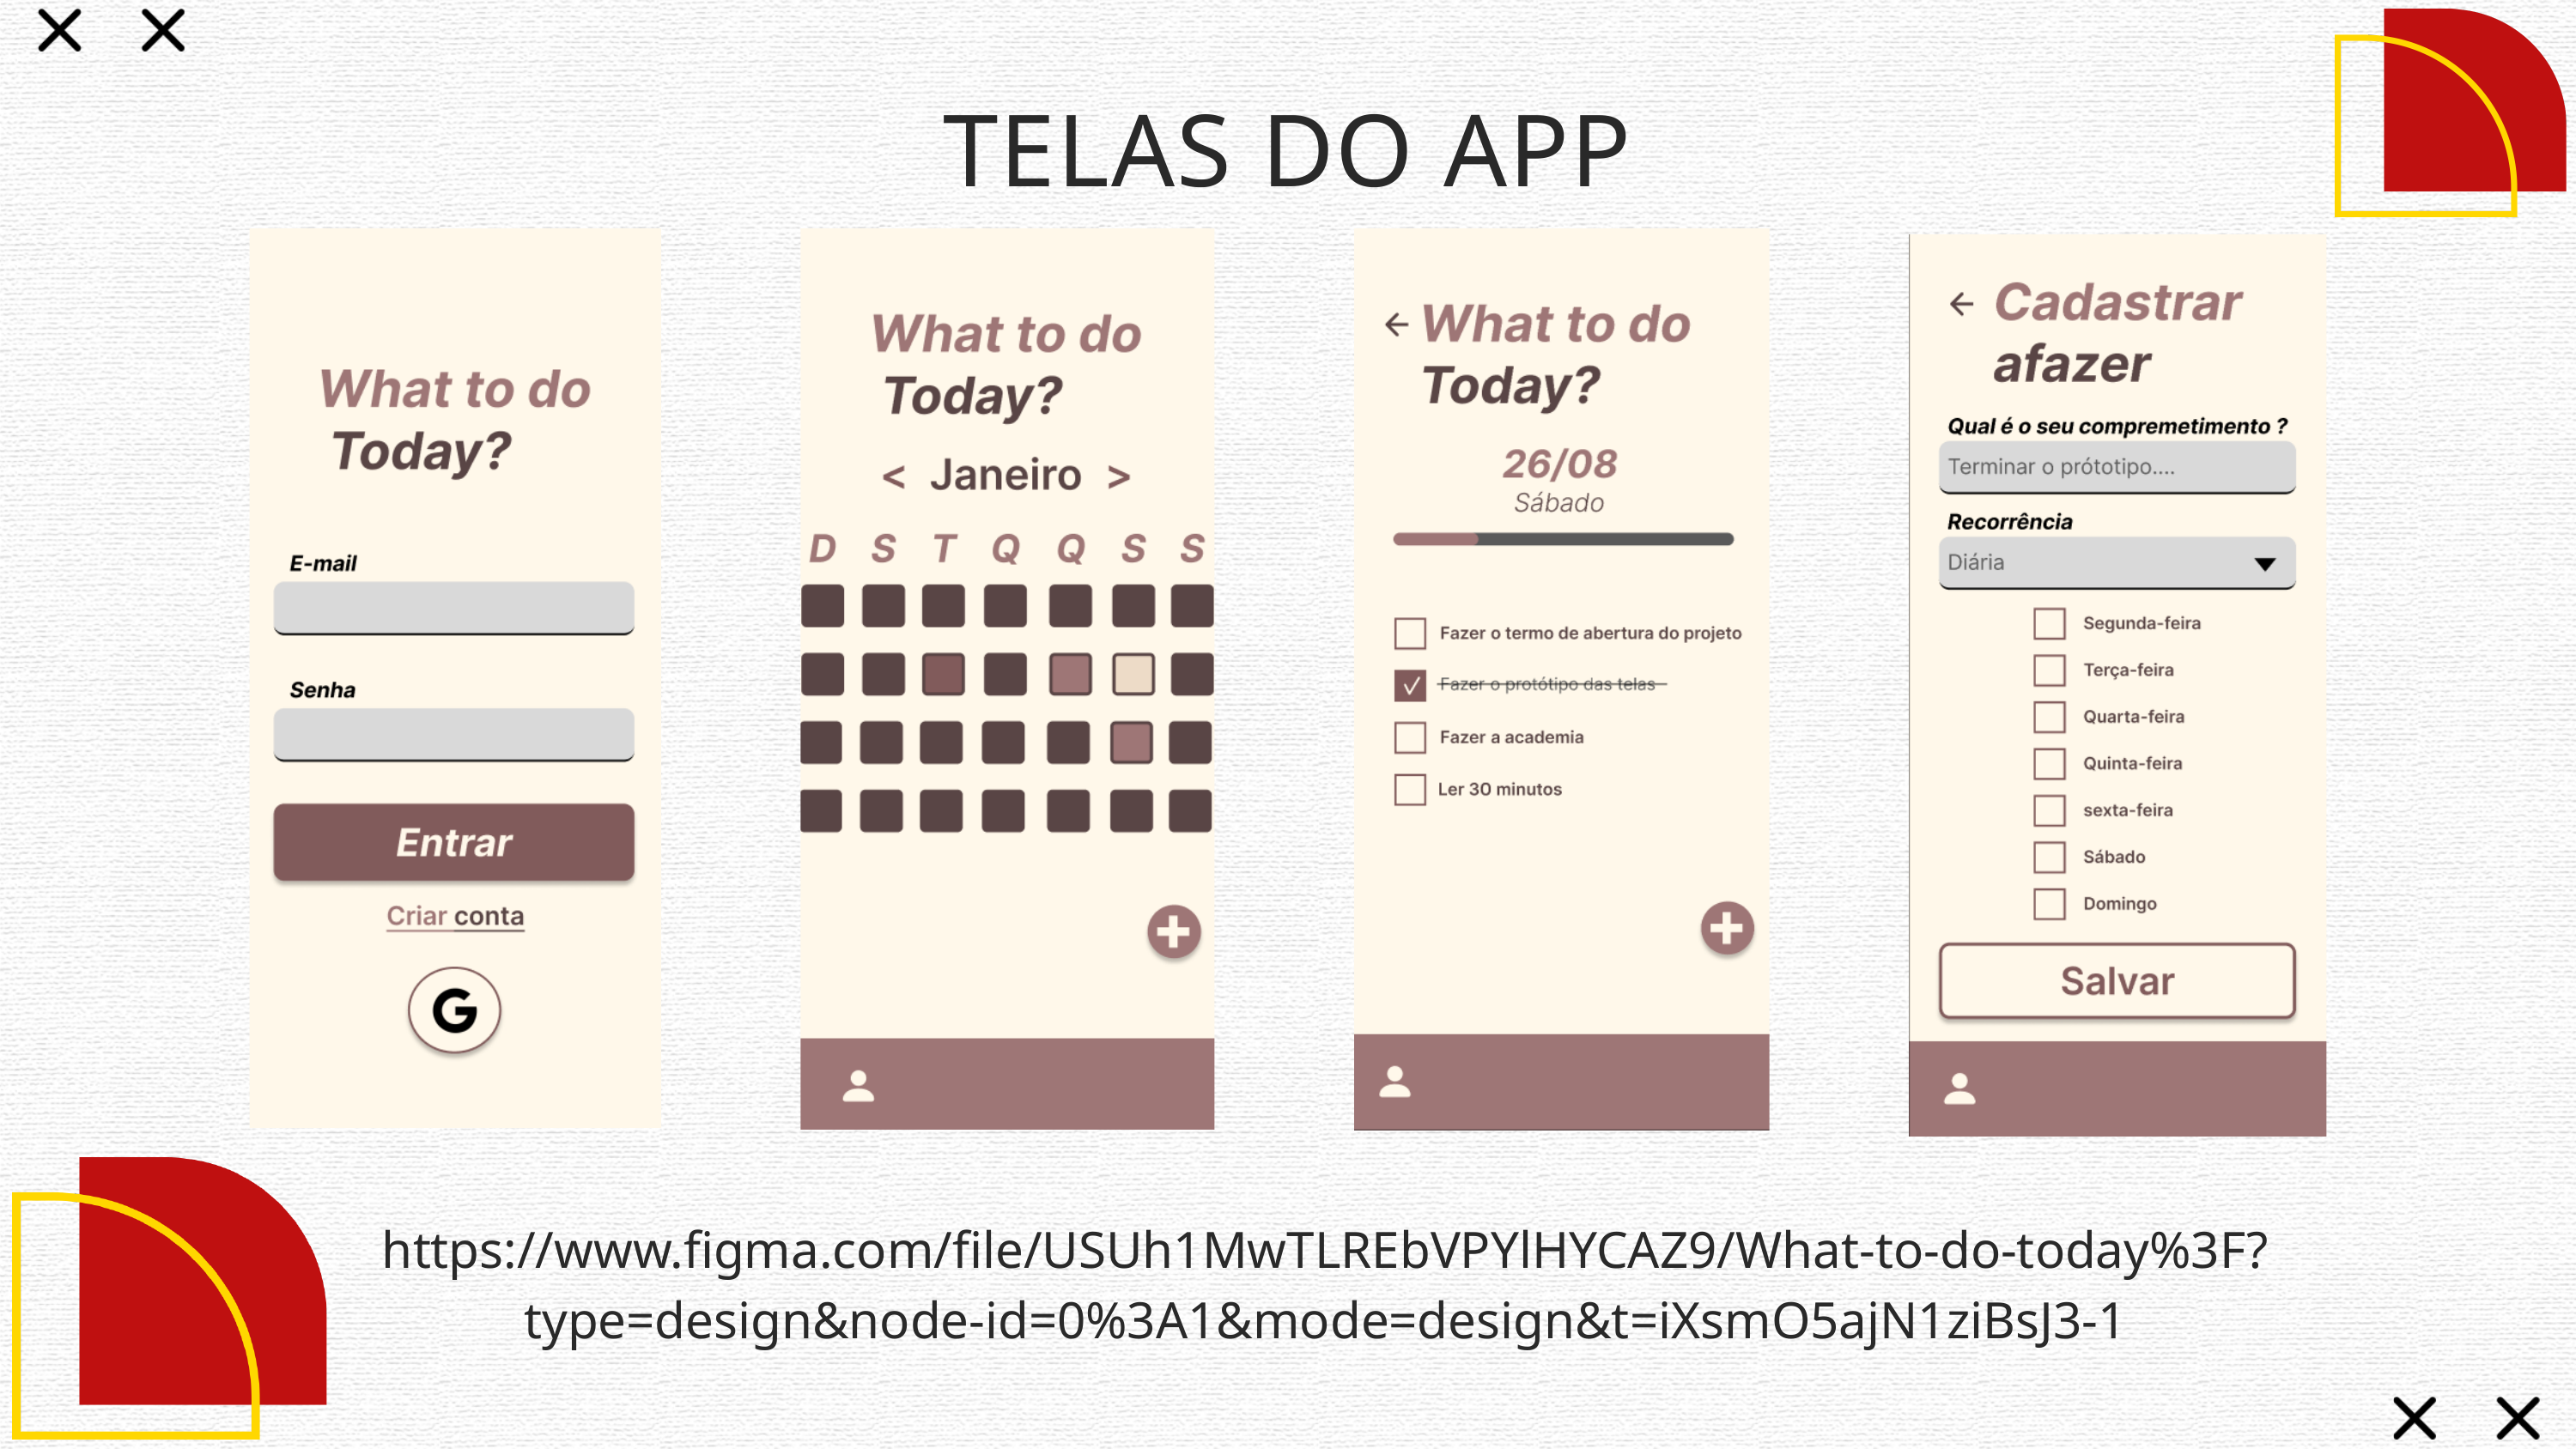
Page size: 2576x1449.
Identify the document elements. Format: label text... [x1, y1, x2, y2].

text_box [2393, 1397, 2576, 1440]
text_box https://www.figma.com/file/USUh1MwTLREbVPYlHYCAZ9/What-to-do-today%3F?type=design&node-id=0%3A1&mode=design&t=iXsmO5ajN1ziBsJ3-1 [367, 1208, 2284, 1349]
text_box [2335, 9, 2567, 217]
text_box [249, 228, 661, 1129]
text_box [1909, 234, 2327, 1137]
text_box [0, 9, 185, 52]
text_box [12, 1157, 327, 1440]
text_box TELAS DO APP [160, 87, 2335, 207]
text_box [1354, 228, 1770, 1131]
text_box [800, 228, 1215, 1130]
text_box [0, 0, 2576, 1449]
